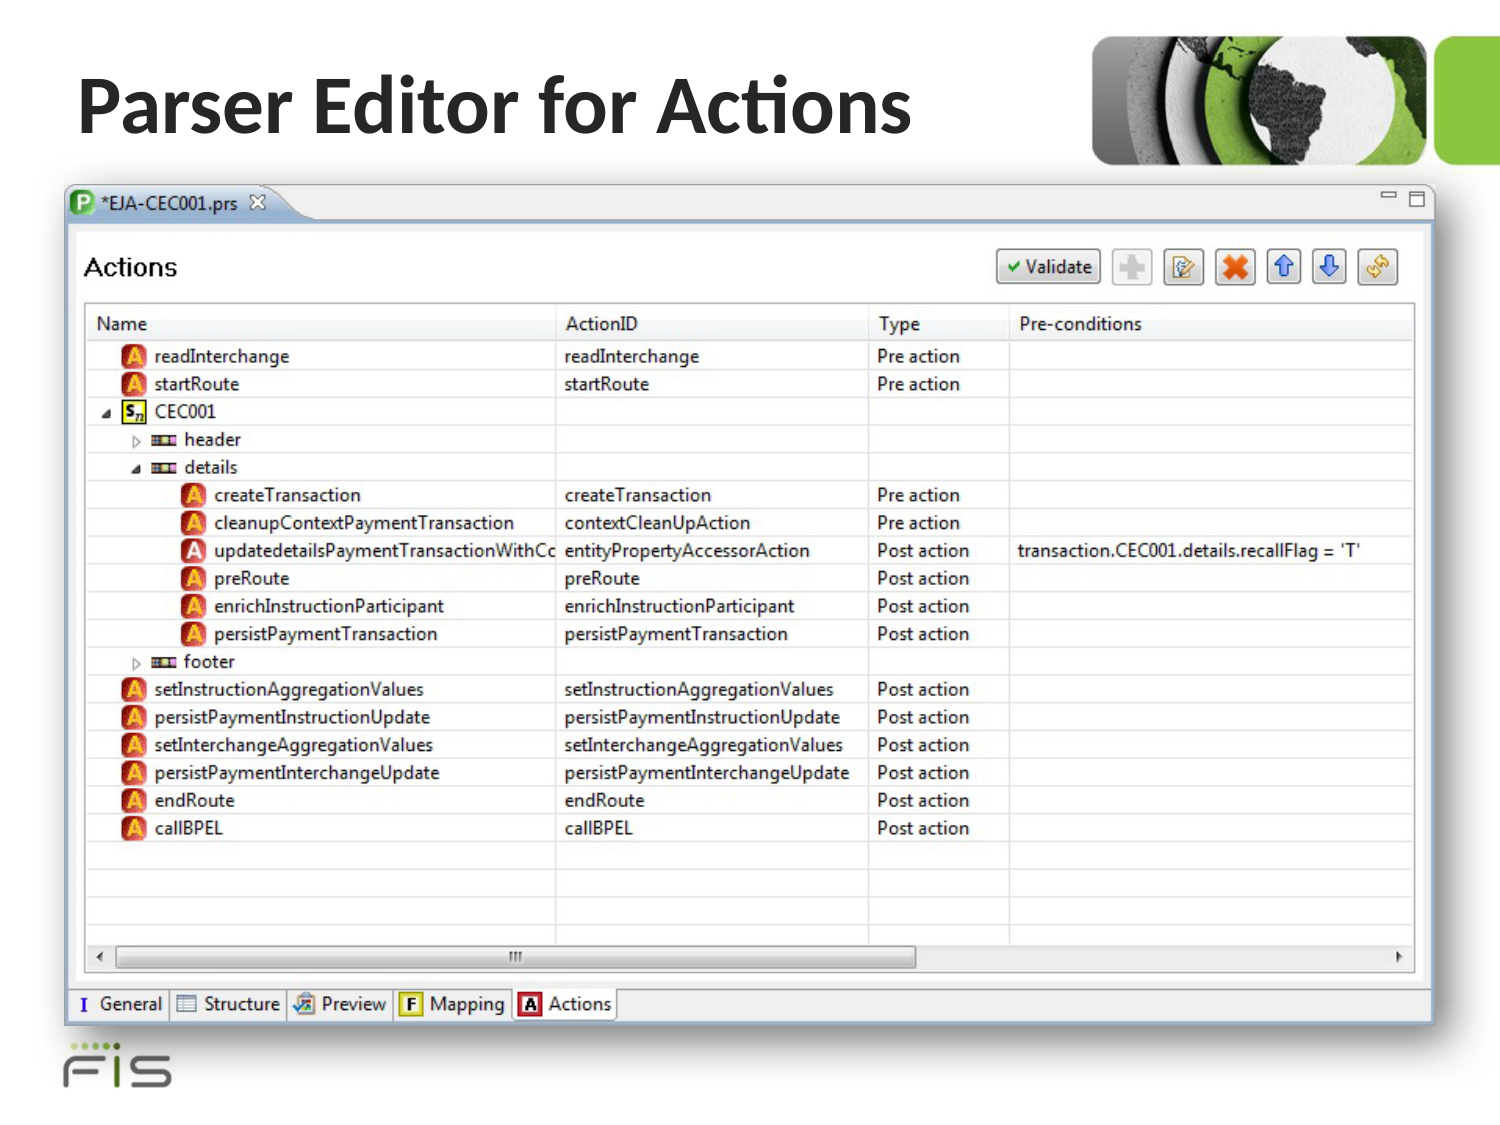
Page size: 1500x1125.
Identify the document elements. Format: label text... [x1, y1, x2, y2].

title Parser Editor for Actions [62, 32, 1063, 170]
picture [0, 0, 1500, 1125]
